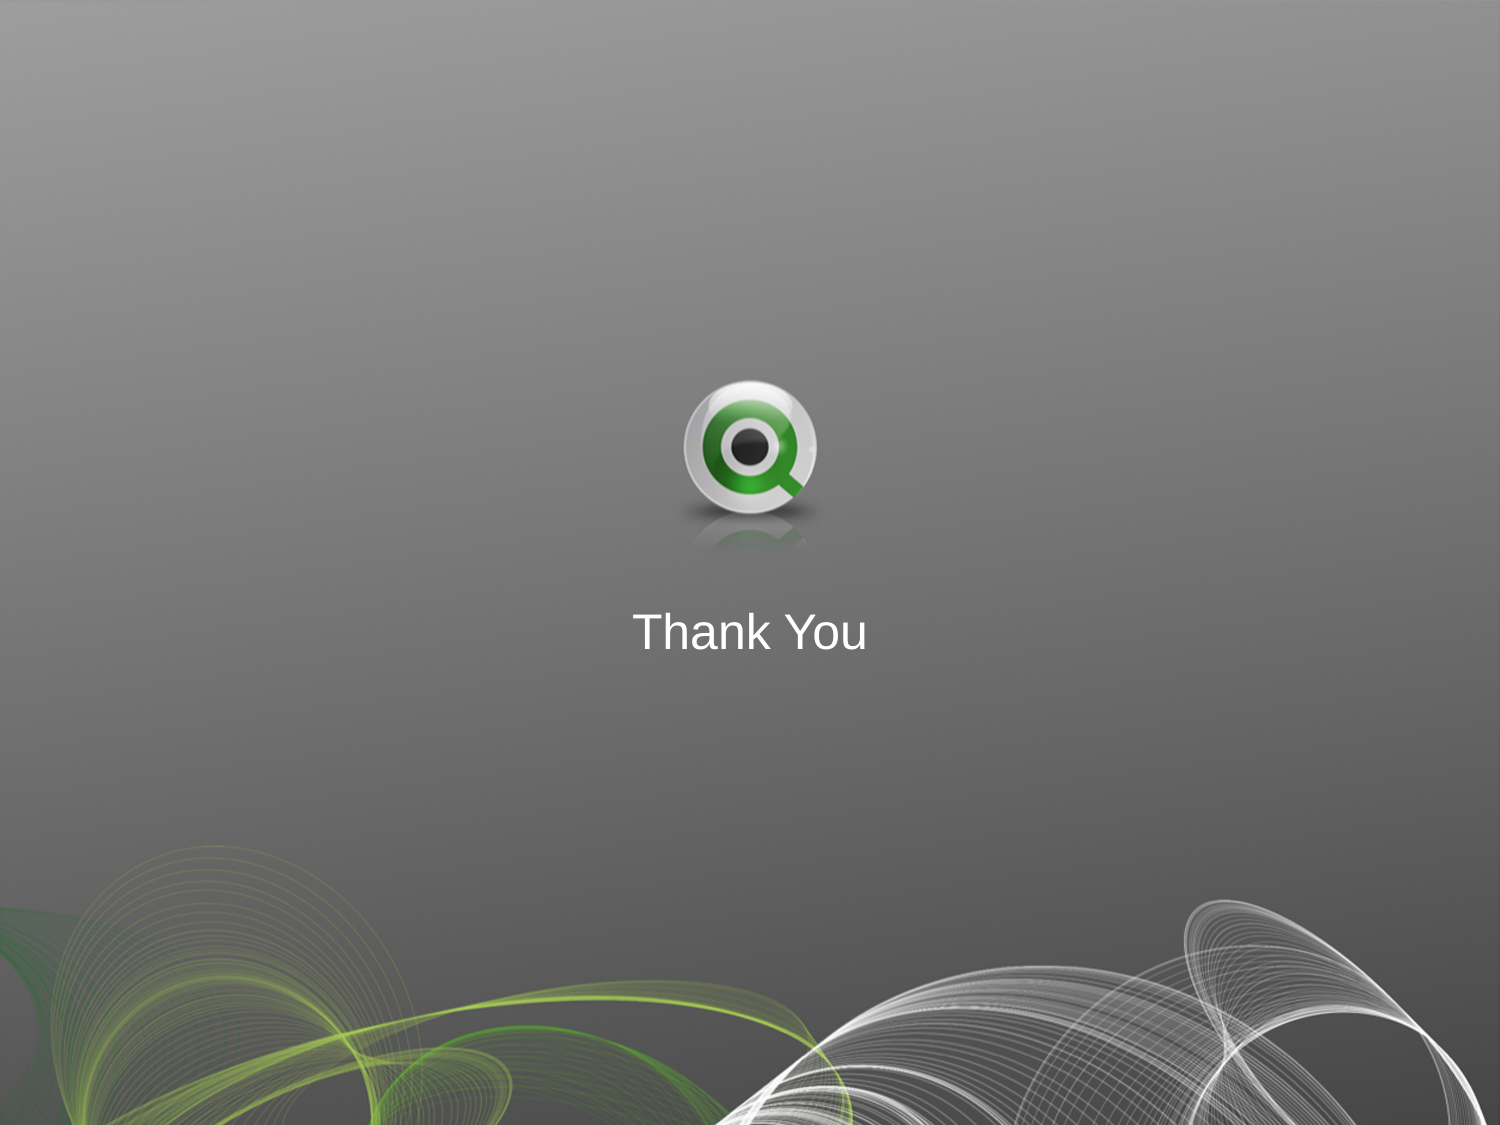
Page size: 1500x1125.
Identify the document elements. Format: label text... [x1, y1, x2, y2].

title Thank You [0, 558, 1500, 668]
picture [0, 0, 1500, 558]
picture [0, 668, 1500, 1125]
